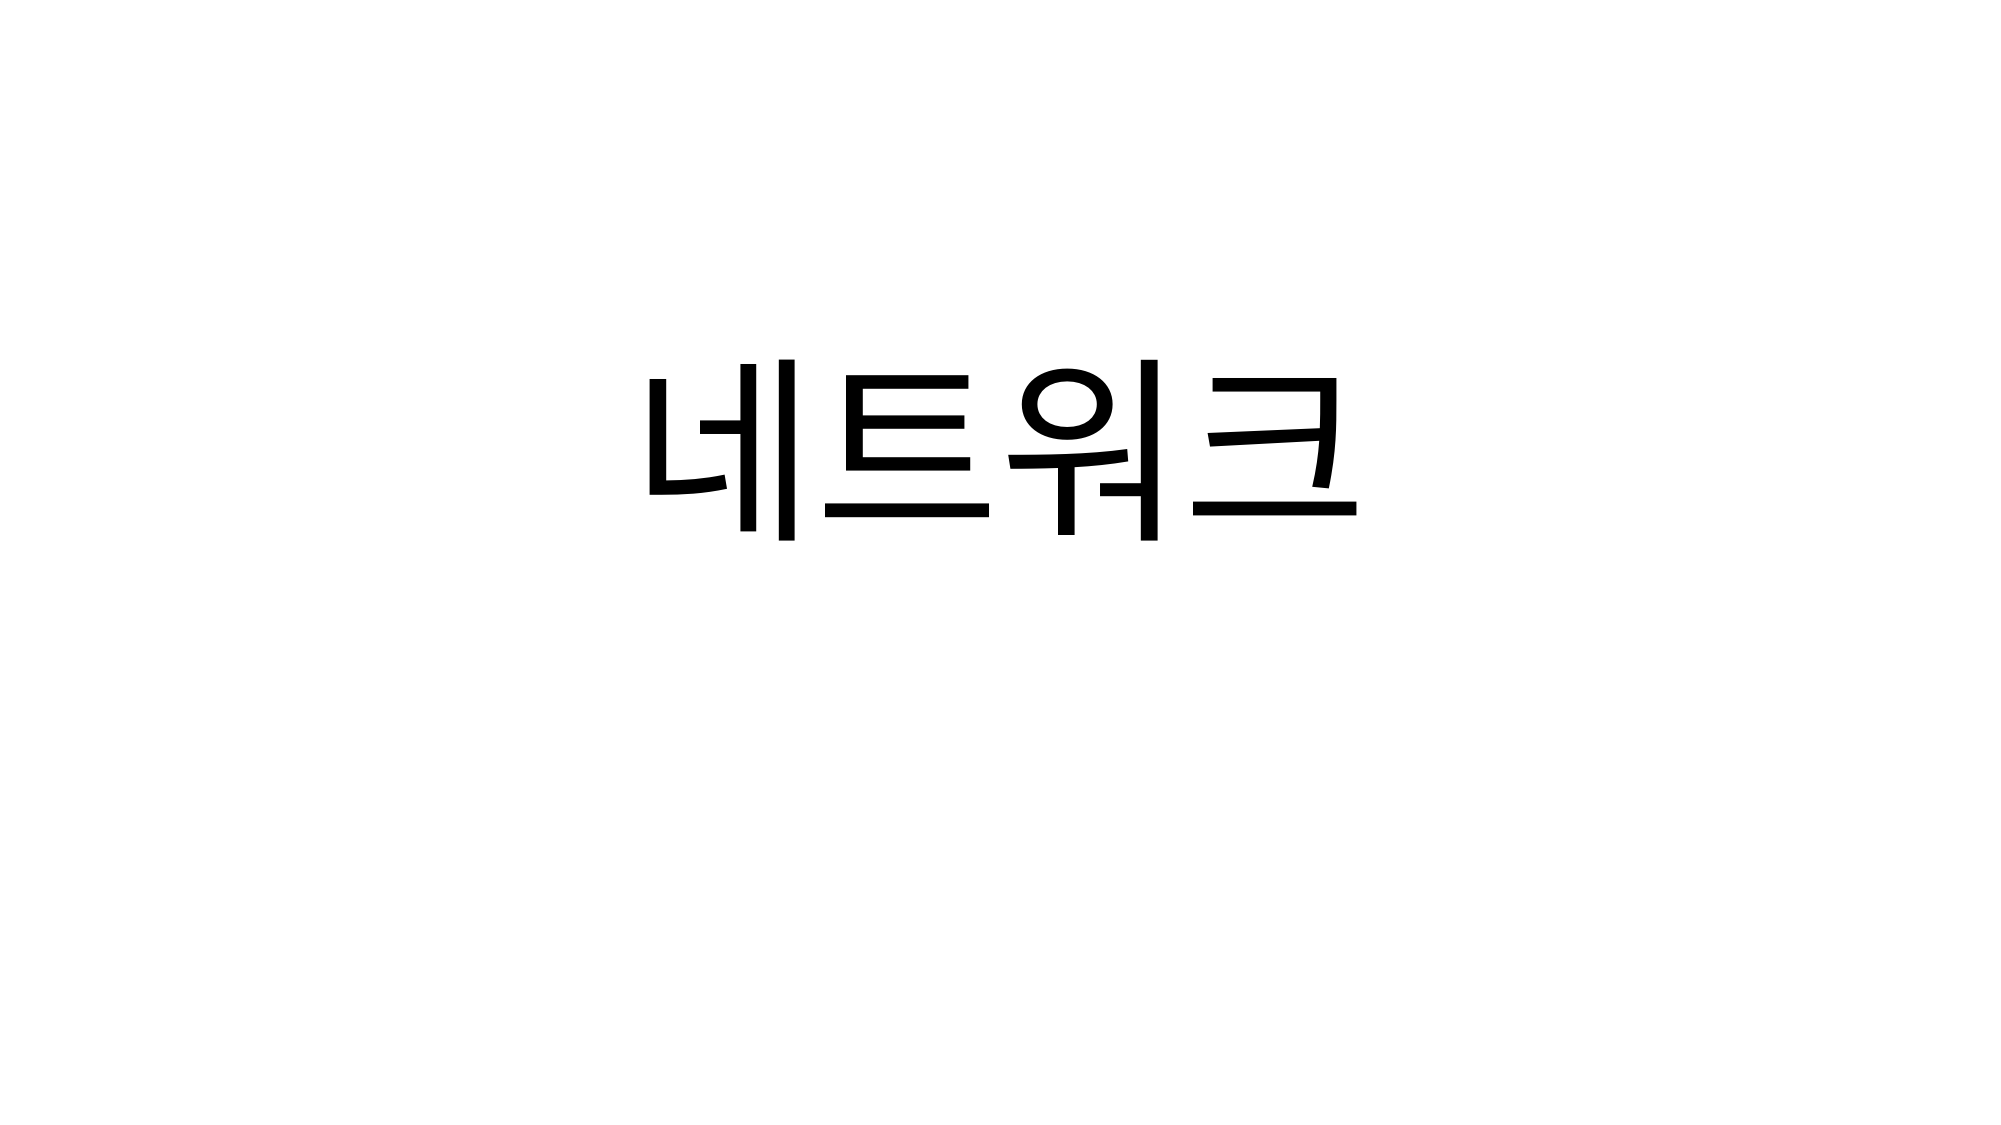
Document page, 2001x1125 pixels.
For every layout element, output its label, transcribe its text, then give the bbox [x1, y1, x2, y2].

title 네트워크 [249, 184, 1750, 576]
